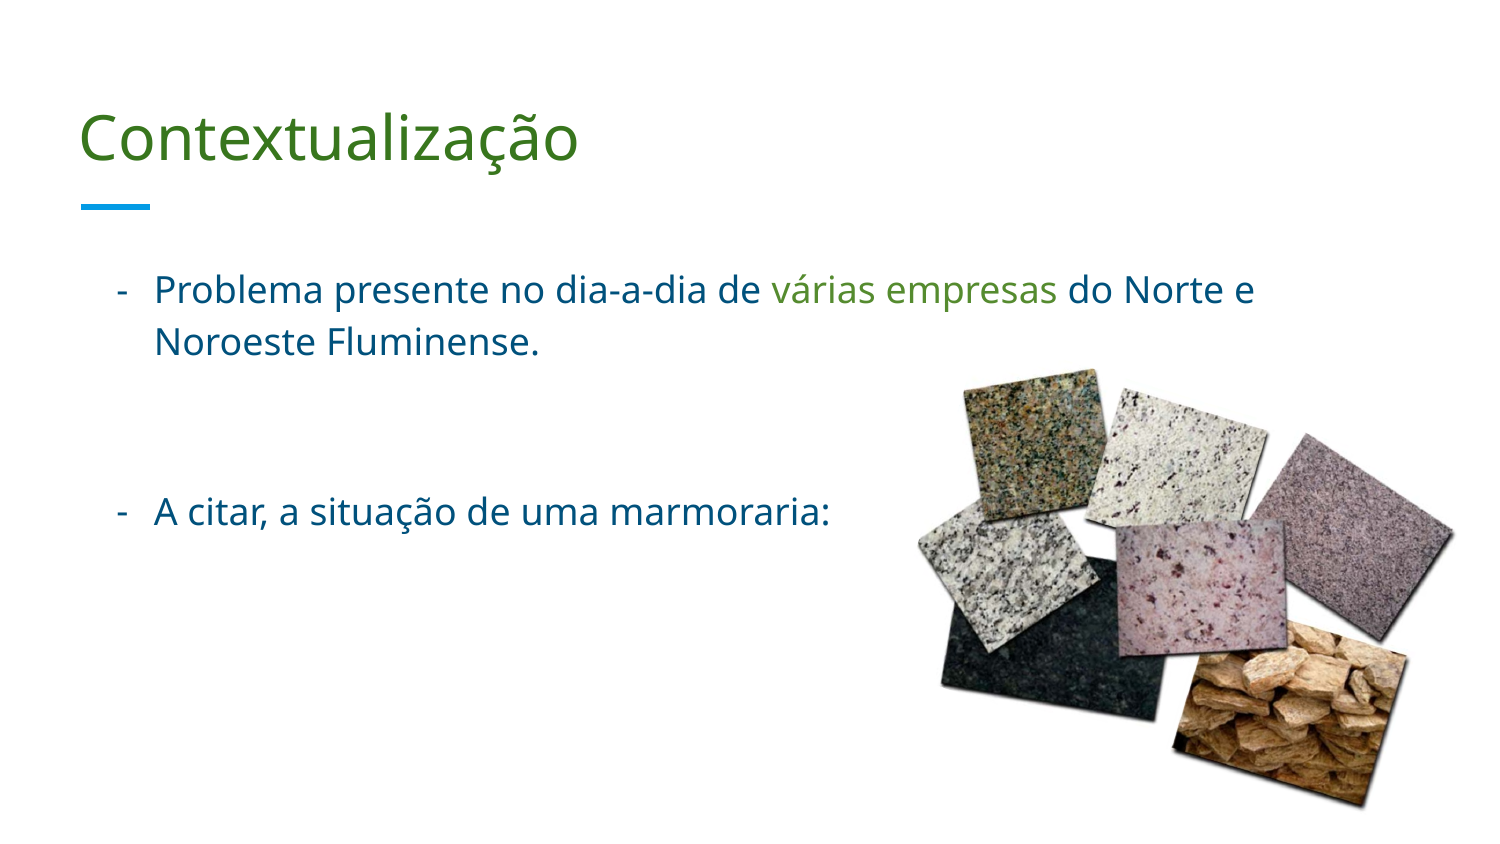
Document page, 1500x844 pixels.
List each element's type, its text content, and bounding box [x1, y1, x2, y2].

picture [881, 336, 1473, 816]
list Problema presente no dia-a-dia de várias empresas do Norte e Noroeste Fluminense. A citar, a situação de uma marmoraria: [63, 244, 1437, 750]
title Contextualização [63, 75, 1437, 188]
